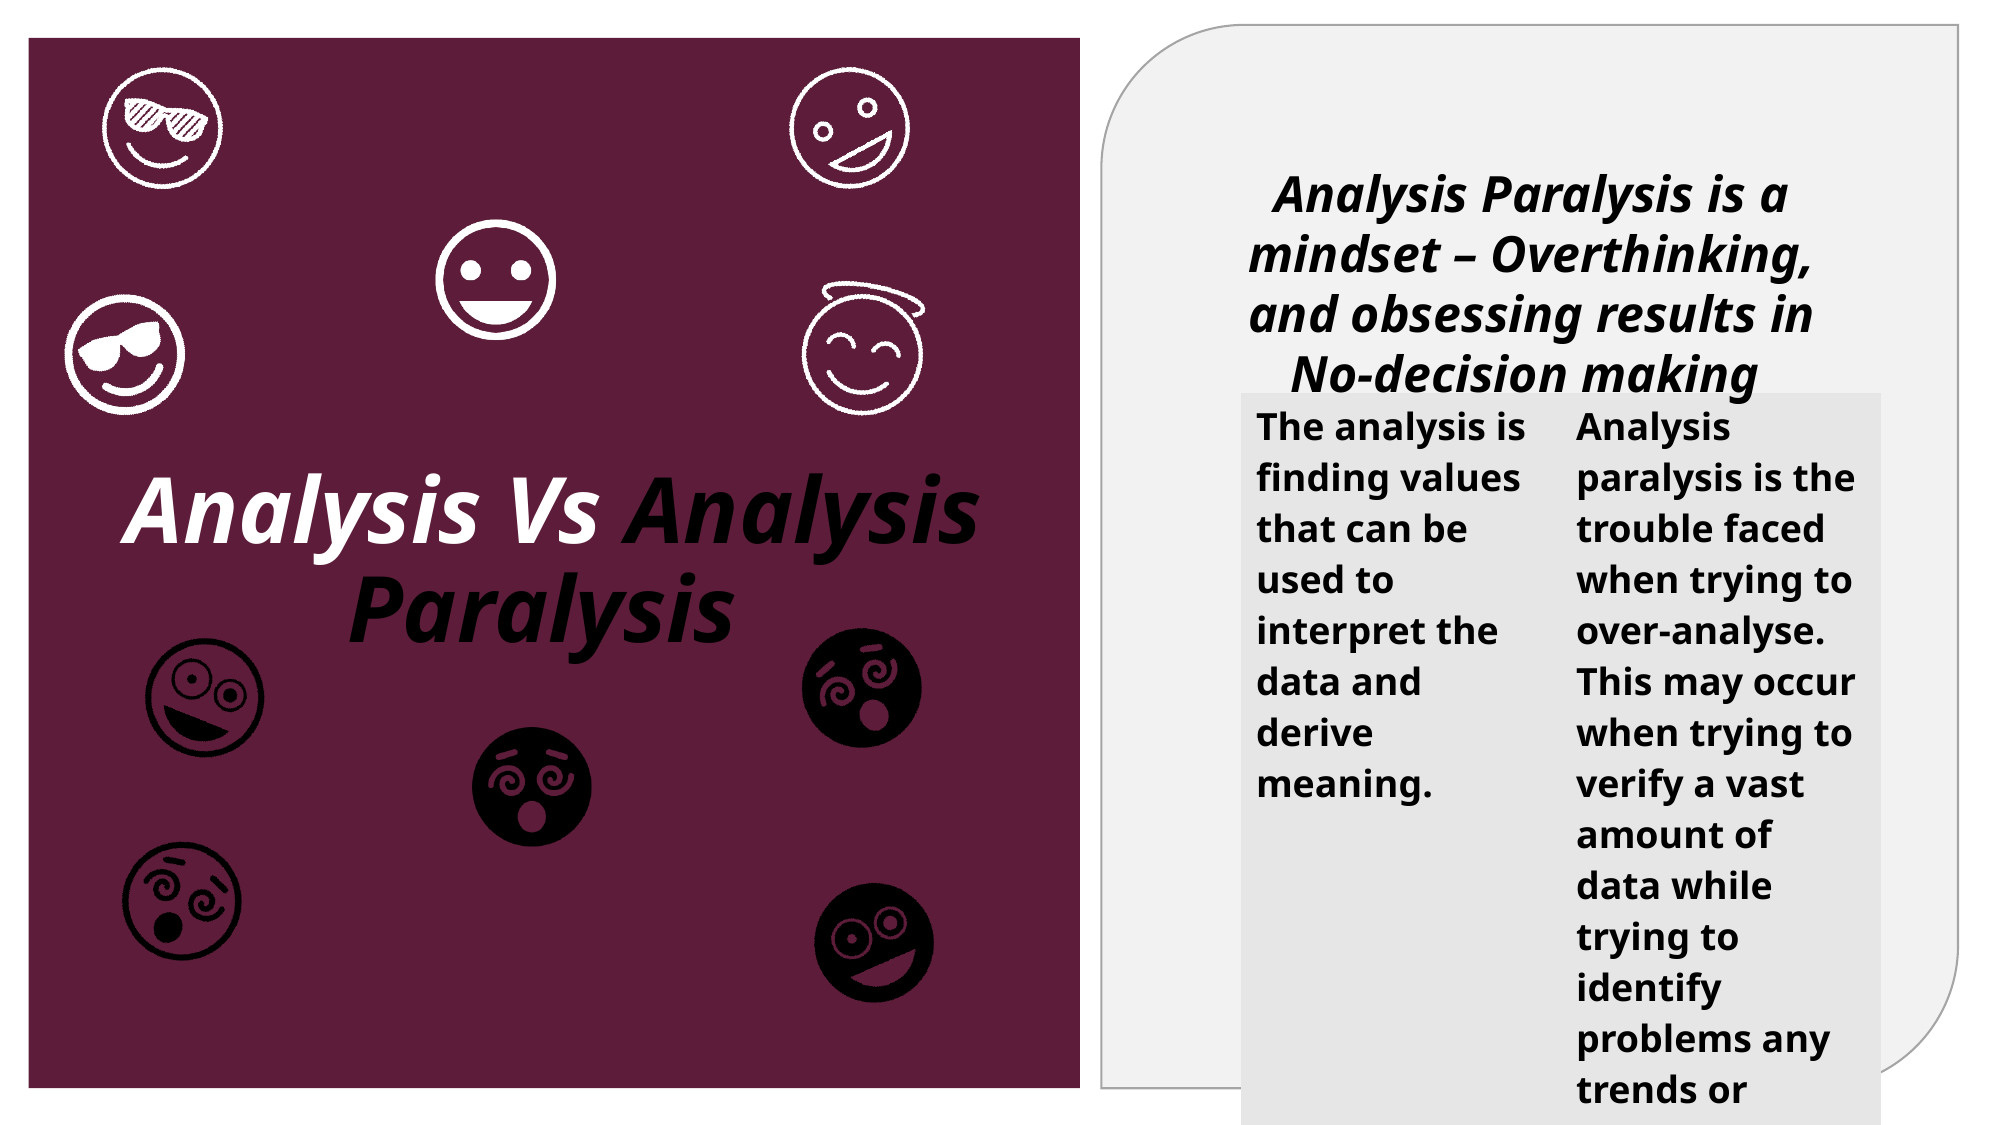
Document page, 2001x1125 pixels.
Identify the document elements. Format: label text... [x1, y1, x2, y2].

table_header Analysis paralysis is the trouble faced when trying to over-analyse. This may occur when trying to verify a vast amount of data while trying to identify problems any trends or meaning. [1561, 393, 1881, 1125]
picture [775, 843, 973, 1041]
table_header The analysis is finding values that can be used to interpret the data and derive meaning. [1241, 455, 1561, 1125]
text_box Analysis Paralysis is a mindset – Overthinking, and obsessing results in No-decision making [1211, 154, 1852, 455]
picture [72, 37, 252, 218]
picture [80, 800, 283, 1002]
picture [761, 588, 961, 787]
picture [29, 259, 220, 450]
picture [420, 204, 571, 355]
text_box [1100, 23, 1960, 1090]
picture [773, 266, 951, 443]
picture [748, 26, 951, 230]
title Analysis Vs Analysis Paralysis [28, 37, 1080, 1089]
slide_number 3 [1412, 1042, 1863, 1103]
picture [106, 600, 302, 795]
picture [456, 711, 607, 862]
